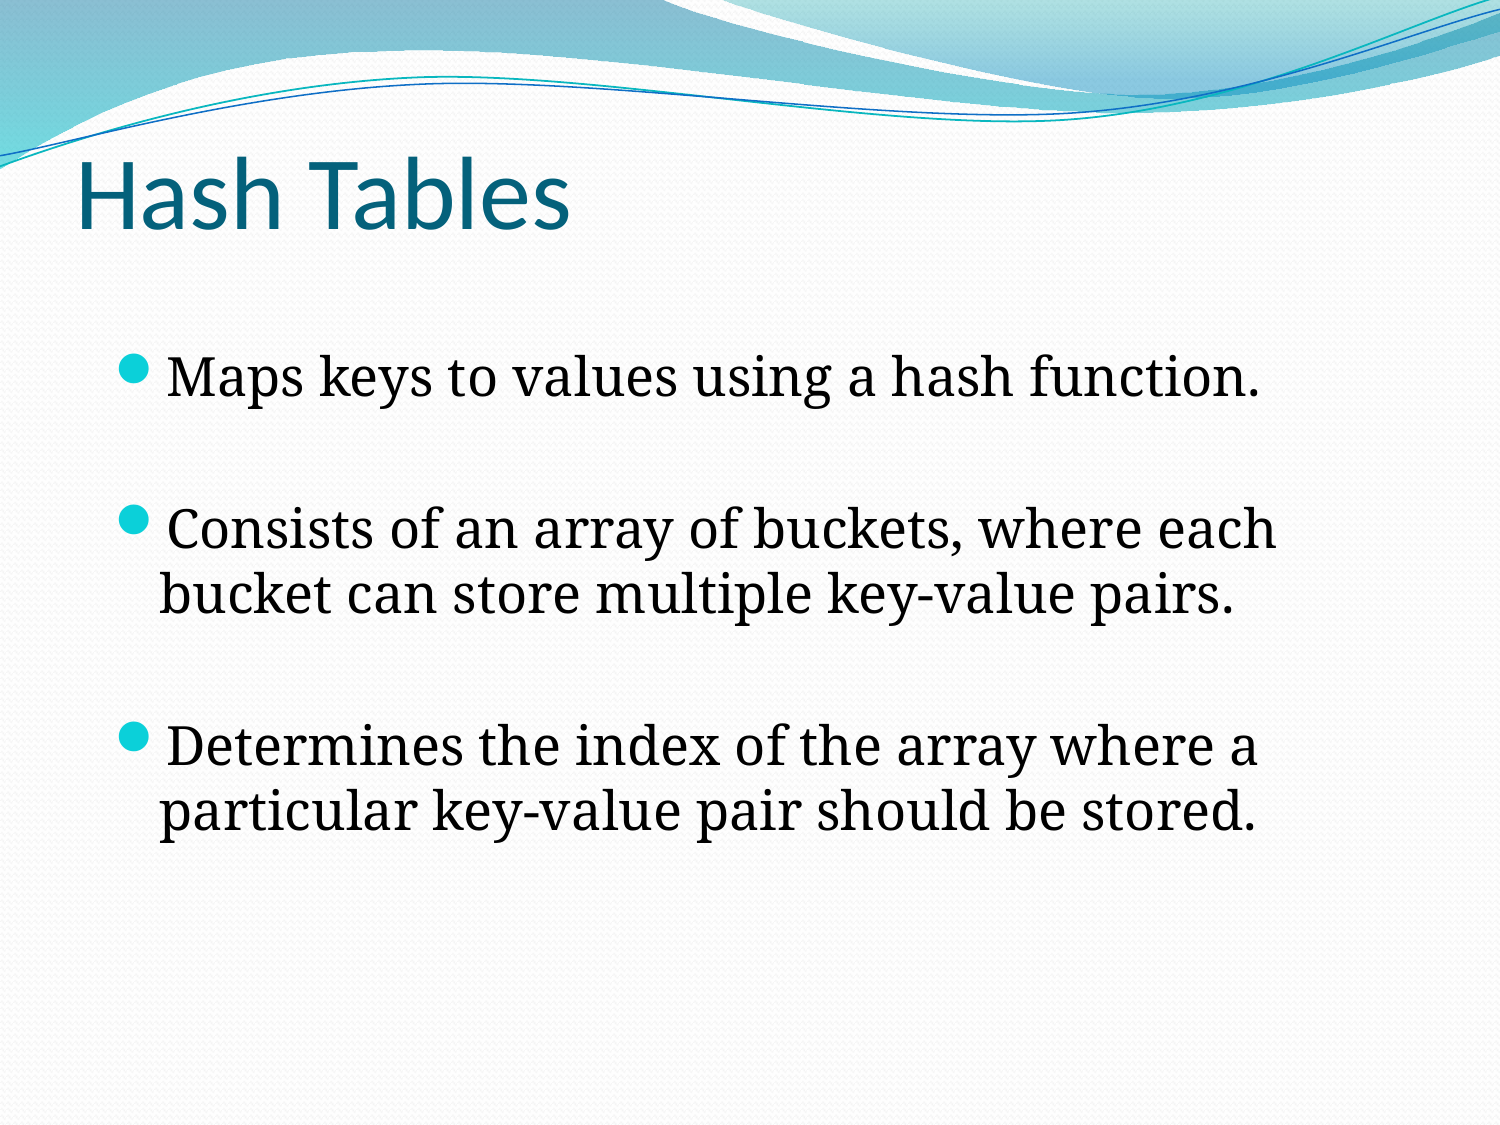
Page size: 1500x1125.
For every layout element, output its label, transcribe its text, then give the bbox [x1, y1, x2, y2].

text_box Maps keys to values using a hash function. Consists of an array of buckets, where each bucket can store multiple key-value pairs. Determines the index of the array where a particular key-value pair should be stored. [99, 335, 1450, 1063]
title Hash Tables [75, 62, 1425, 250]
